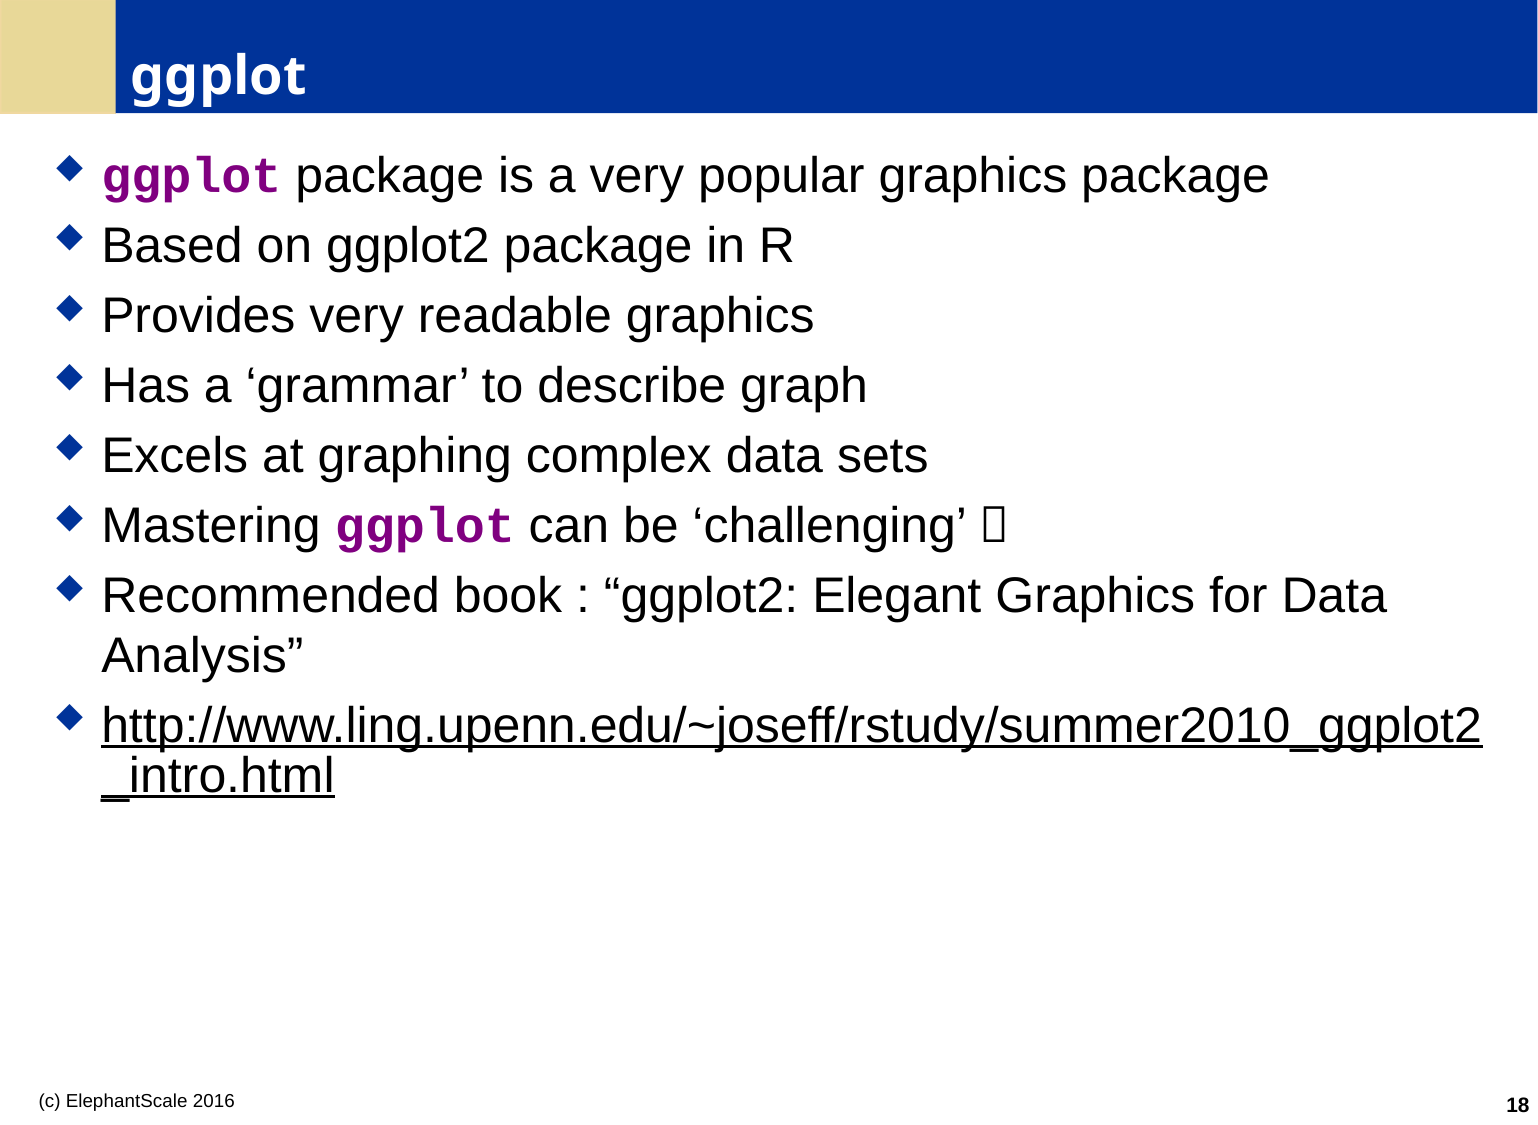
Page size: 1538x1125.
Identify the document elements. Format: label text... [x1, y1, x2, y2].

picture [0, 0, 115, 114]
footer (c) ElephantScale 2016 [38, 1088, 932, 1112]
title ggplot [115, 0, 1538, 114]
slide_number 18 [1439, 1079, 1530, 1117]
list ggplot package is a very popular graphics package Based on ggplot2 package in R Provides very readable graphics Has a ‘grammar’ to describe graph Excels at graphing complex data sets Mastering ggplot can be ‘challenging’  Recommended book : “ggplot2: Elegant Graphics for Data Analysis” http://www.ling.upenn.edu/~joseff/rstudy/summer2010_ggplot2_intro.html [38, 134, 1500, 1061]
